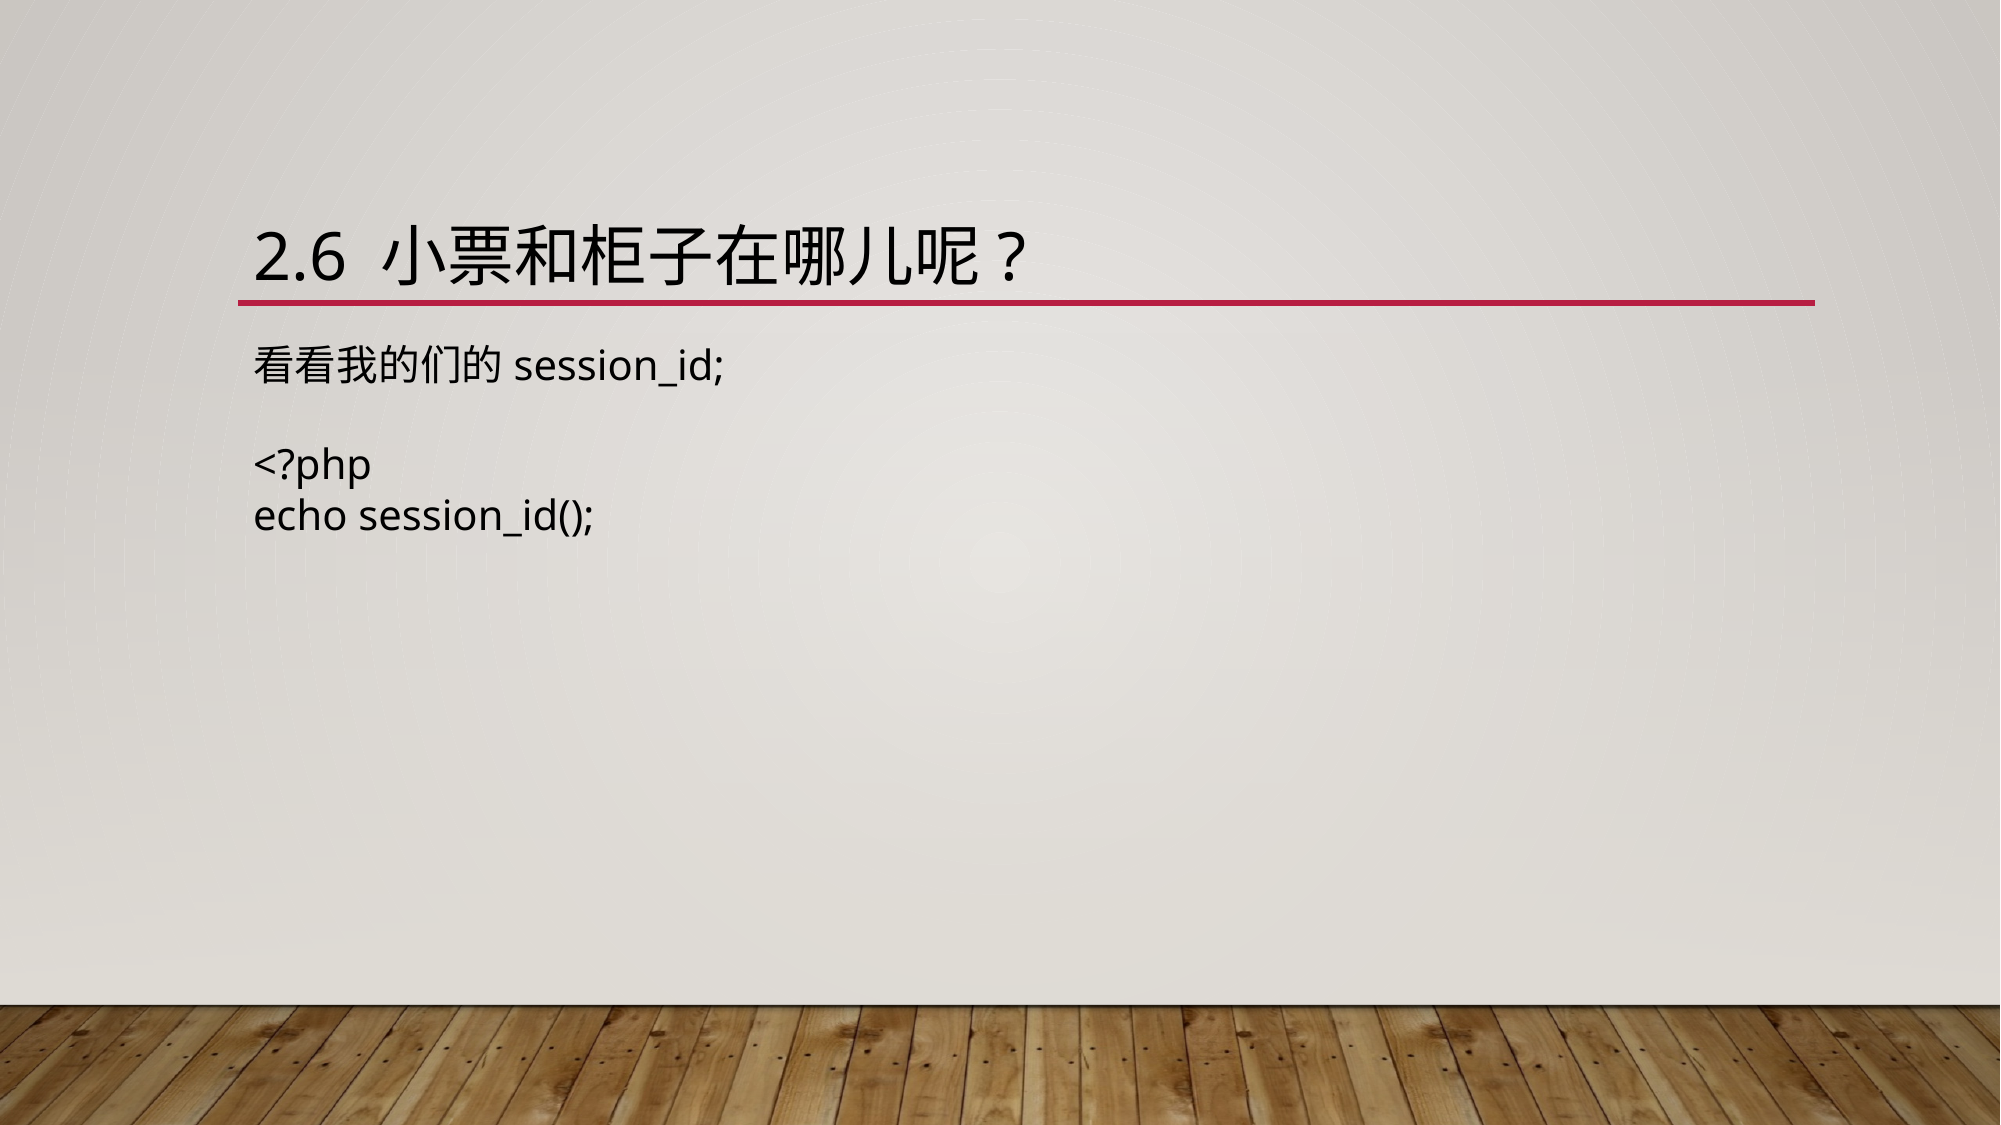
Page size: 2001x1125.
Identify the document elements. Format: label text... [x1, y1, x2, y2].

title 2.6 小票和柜子在哪儿呢? [238, 215, 1814, 305]
picture [0, 1005, 2000, 1125]
list 看看我的们的session_id; <?php echo session_id(); [238, 330, 1814, 897]
